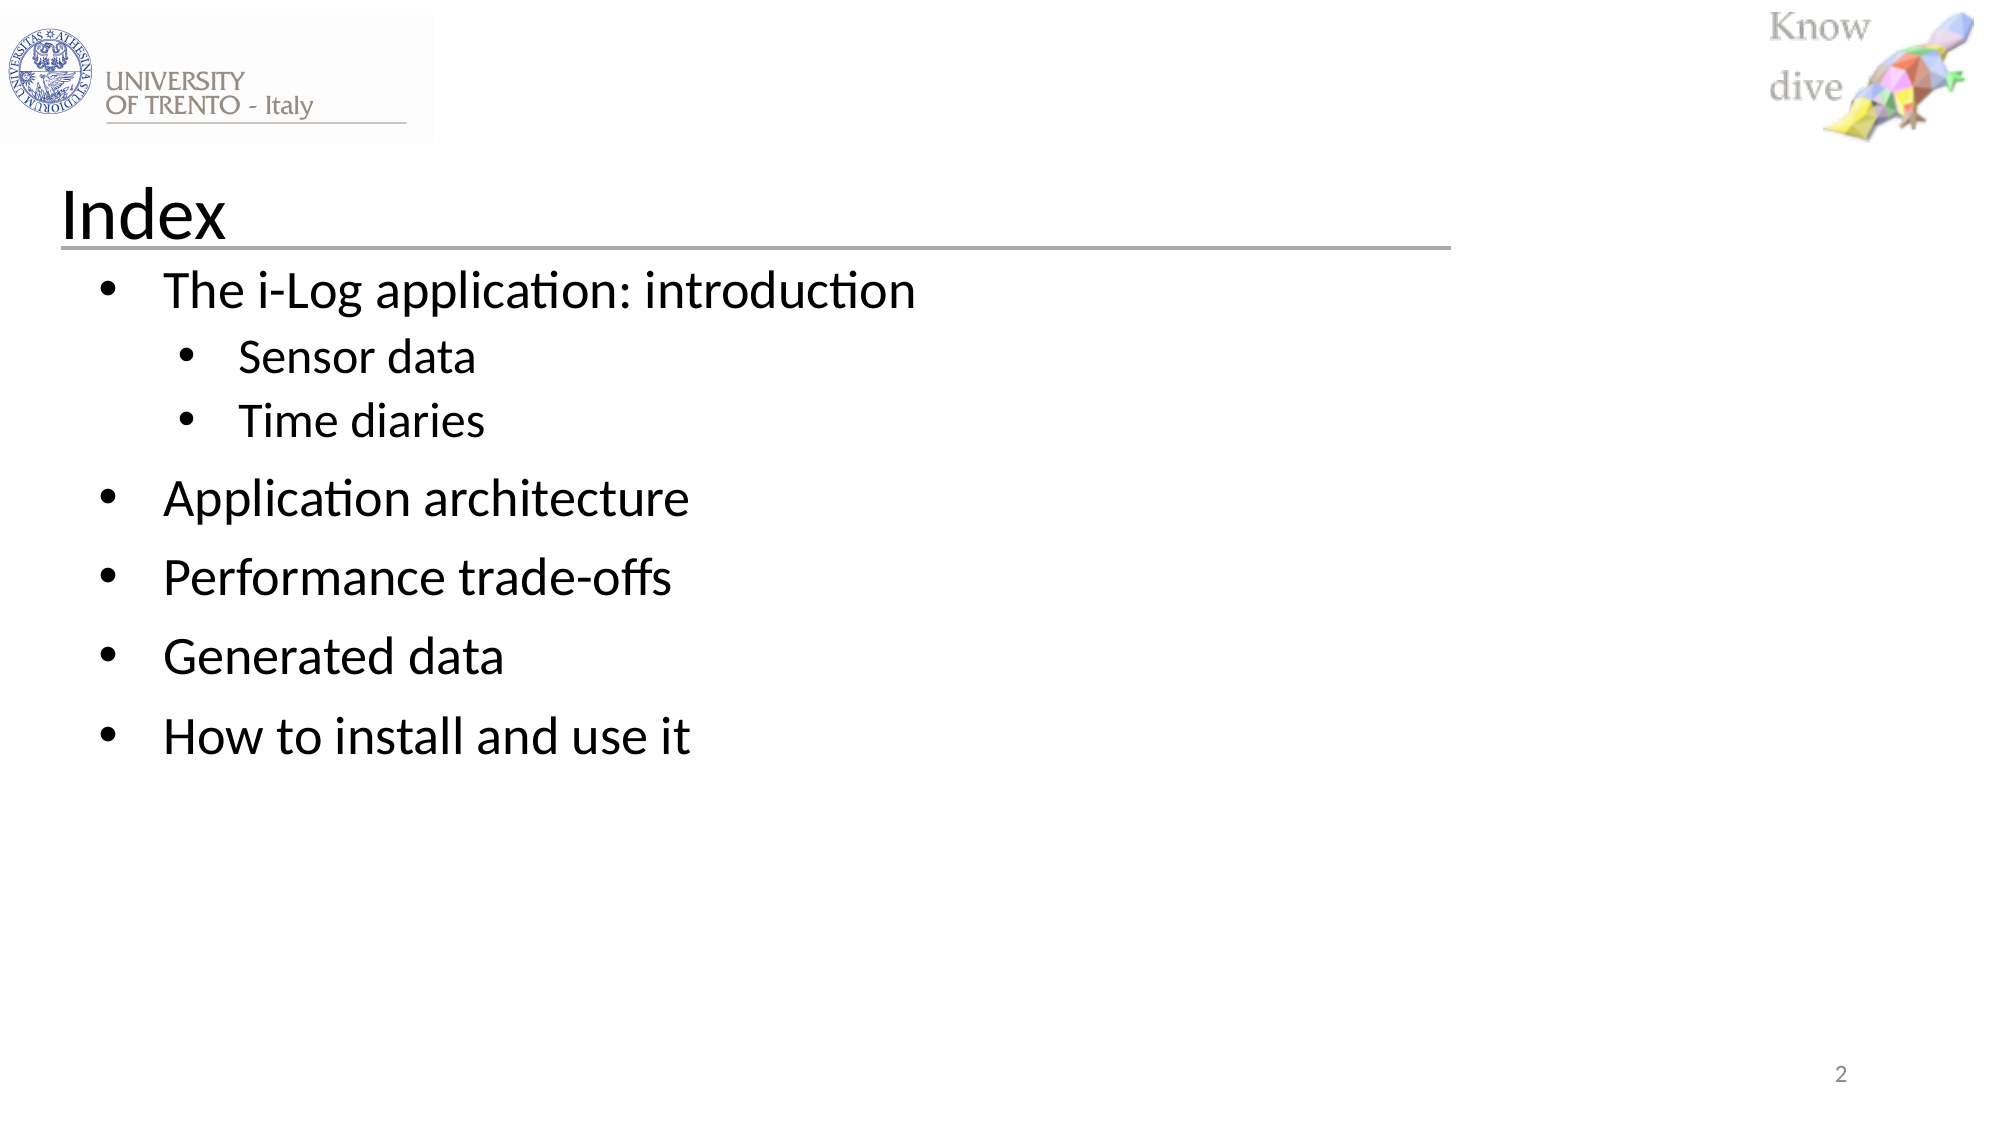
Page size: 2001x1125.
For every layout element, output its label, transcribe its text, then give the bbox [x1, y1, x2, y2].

picture [1770, 12, 1974, 143]
list The i-Log application: introduction Sensor data Time diaries Application architecture Performance trade-offs Generated data How to install and use it [73, 246, 1843, 1013]
picture [0, 15, 433, 143]
title Index [45, 160, 1771, 271]
slide_number 2 [1412, 1042, 1863, 1103]
